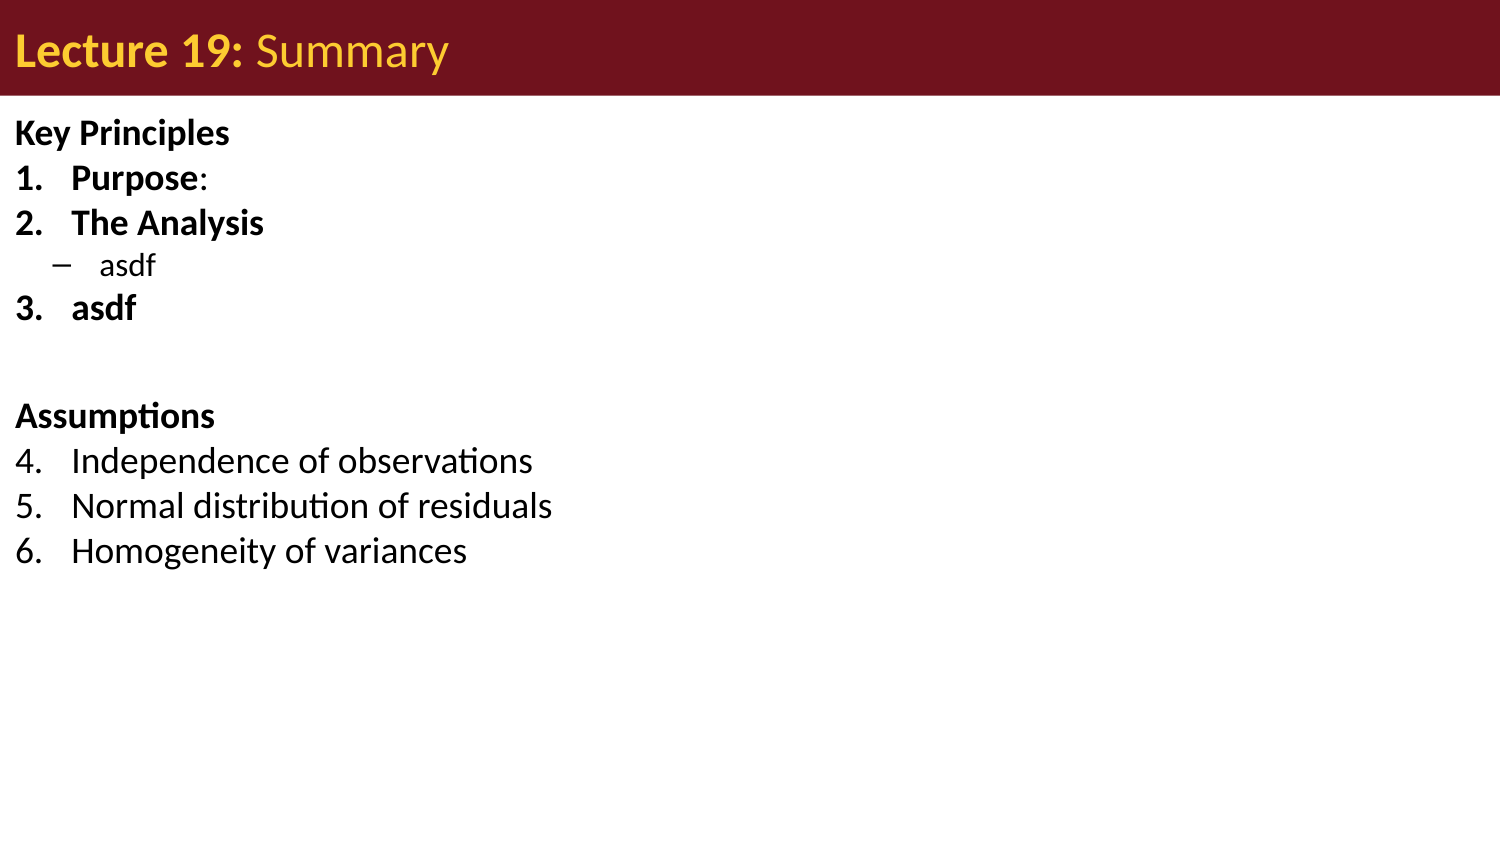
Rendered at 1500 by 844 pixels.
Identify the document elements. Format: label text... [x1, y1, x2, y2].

title Lecture 19: Summary [0, 0, 1500, 96]
list Key Principles Purpose: The Analysis asdf asdf Assumptions Independence of observations Normal distribution of residuals Homogeneity of variances [0, 100, 1492, 743]
